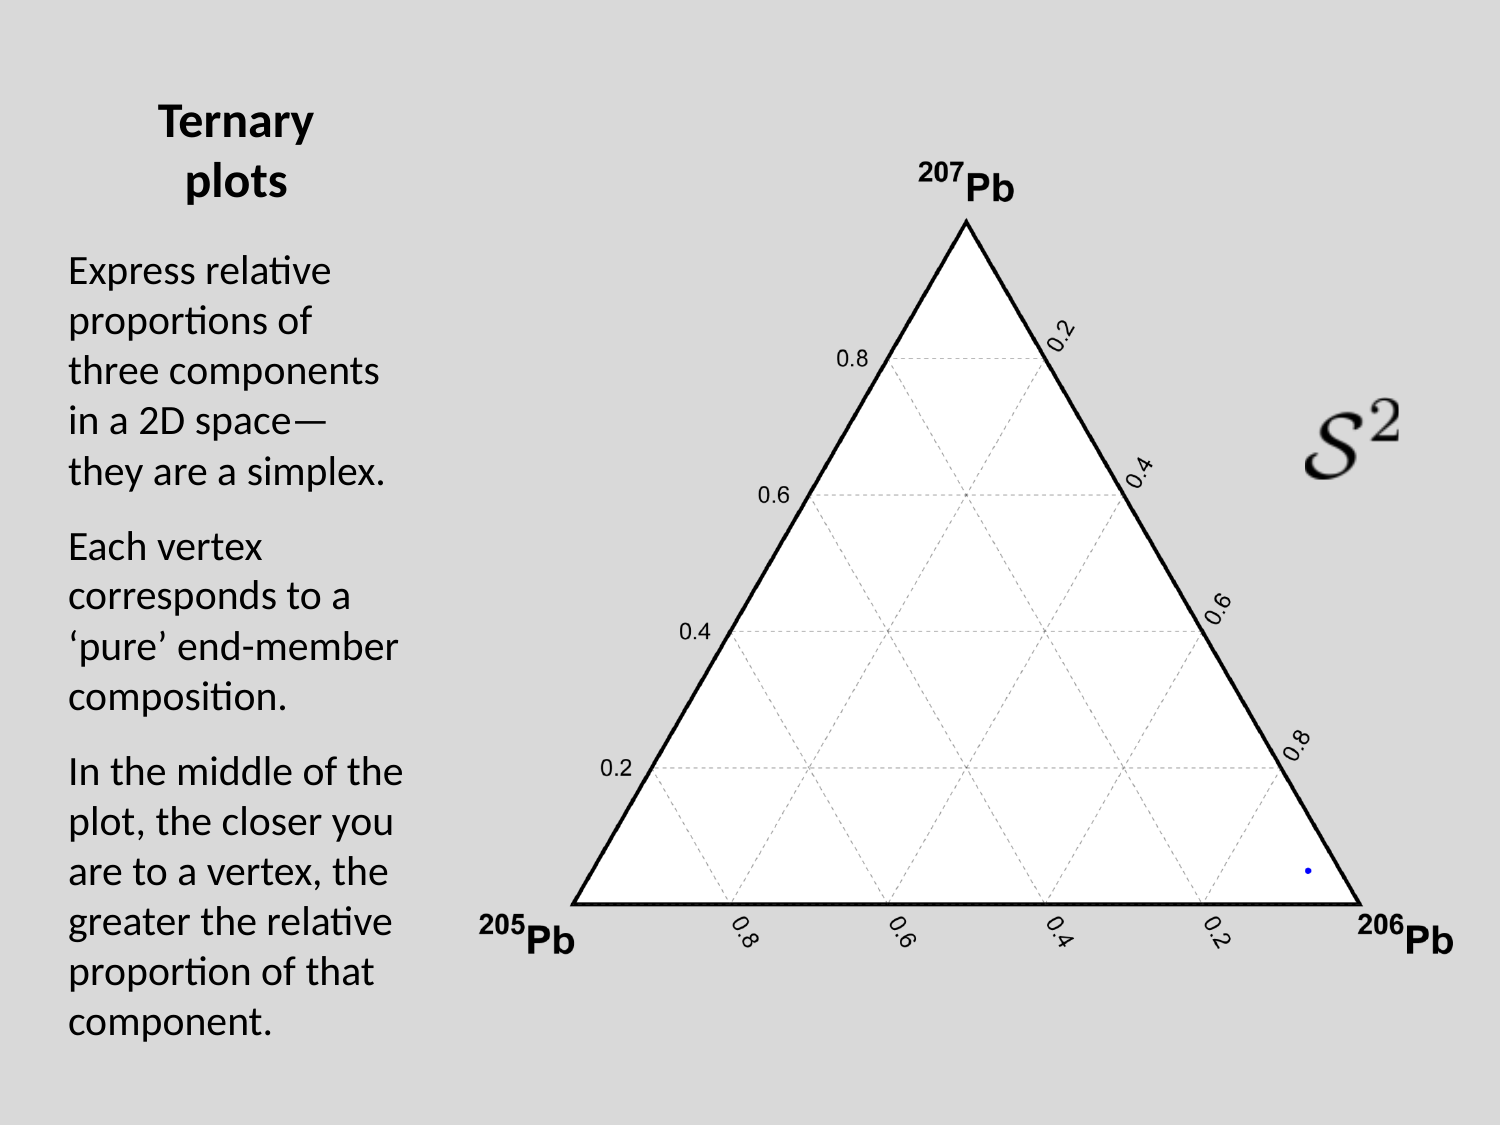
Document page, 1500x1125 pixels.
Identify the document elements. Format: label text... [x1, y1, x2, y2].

list Express relative proportions of three components in a 2D space—they are a simplex. Each vertex corresponds to a ‘pure’ end-member composition. In the middle of the plot, the closer you are to a vertex, the greater the relative proportion of that component. [53, 235, 420, 1062]
picture [478, 157, 1455, 968]
text_box Ternary plots [53, 44, 420, 235]
